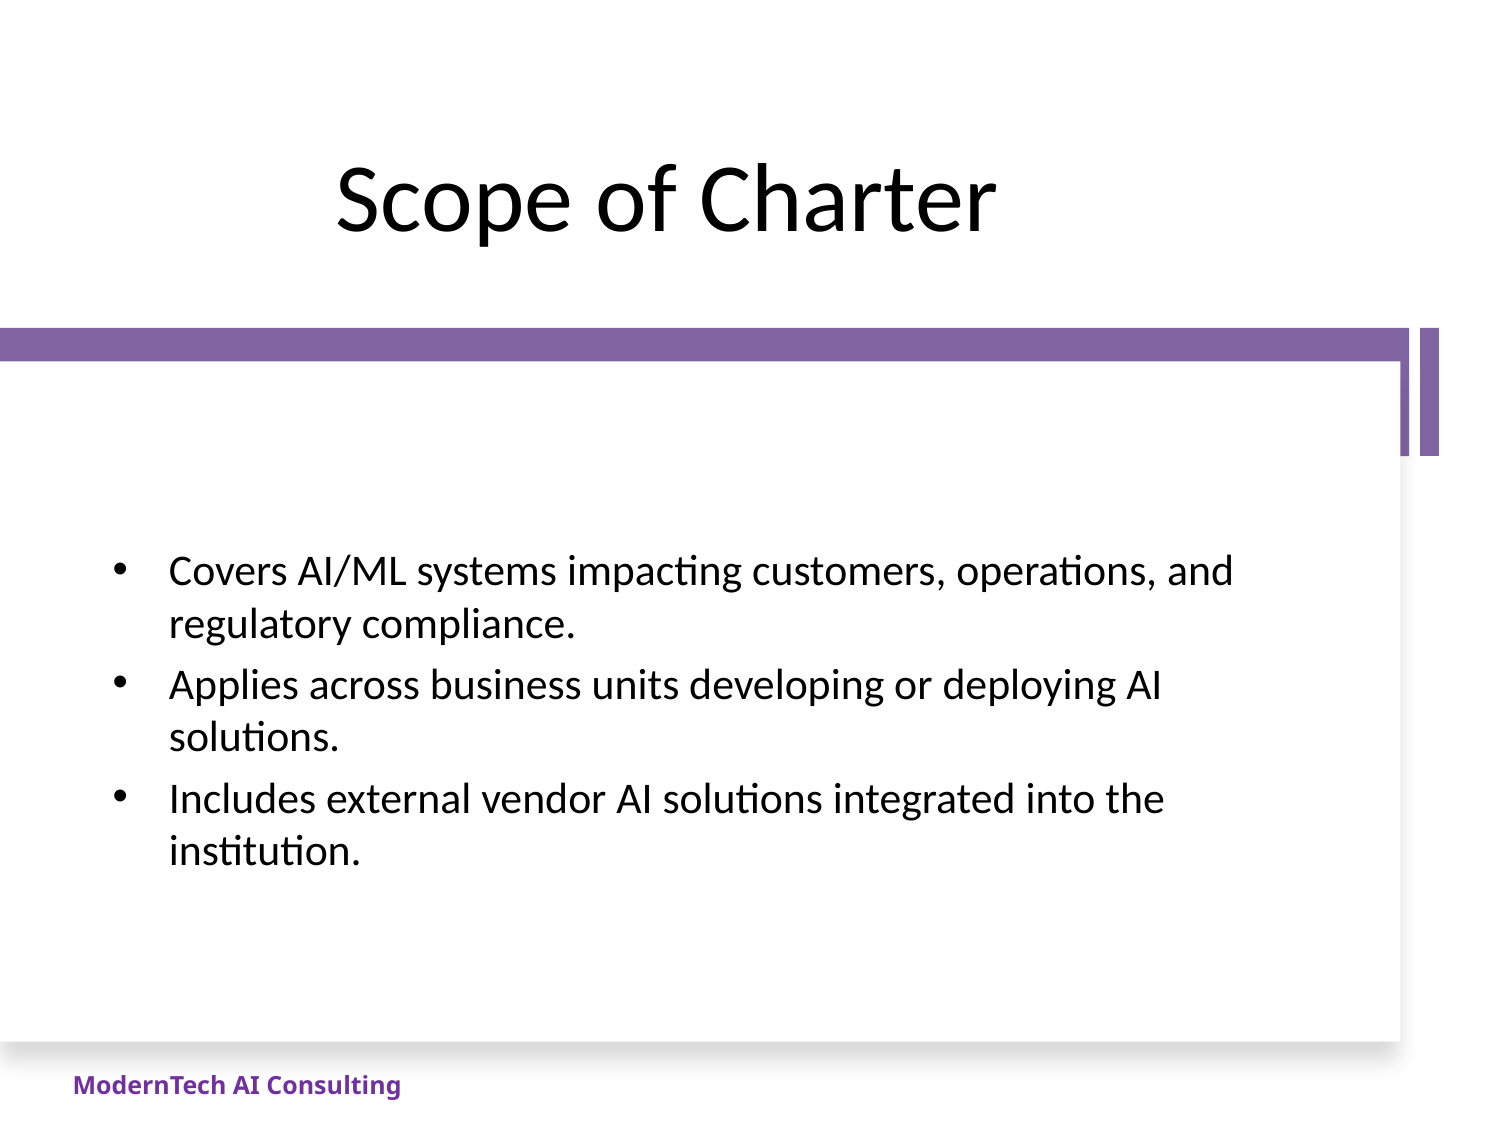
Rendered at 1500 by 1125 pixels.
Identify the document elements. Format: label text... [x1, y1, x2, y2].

list Covers AI/ML systems impacting customers, operations, and regulatory compliance. Applies across business units developing or deploying AI solutions. Includes external vendor AI solutions integrated into the institution. [97, 426, 1346, 990]
title Scope of Charter [99, 63, 1236, 259]
